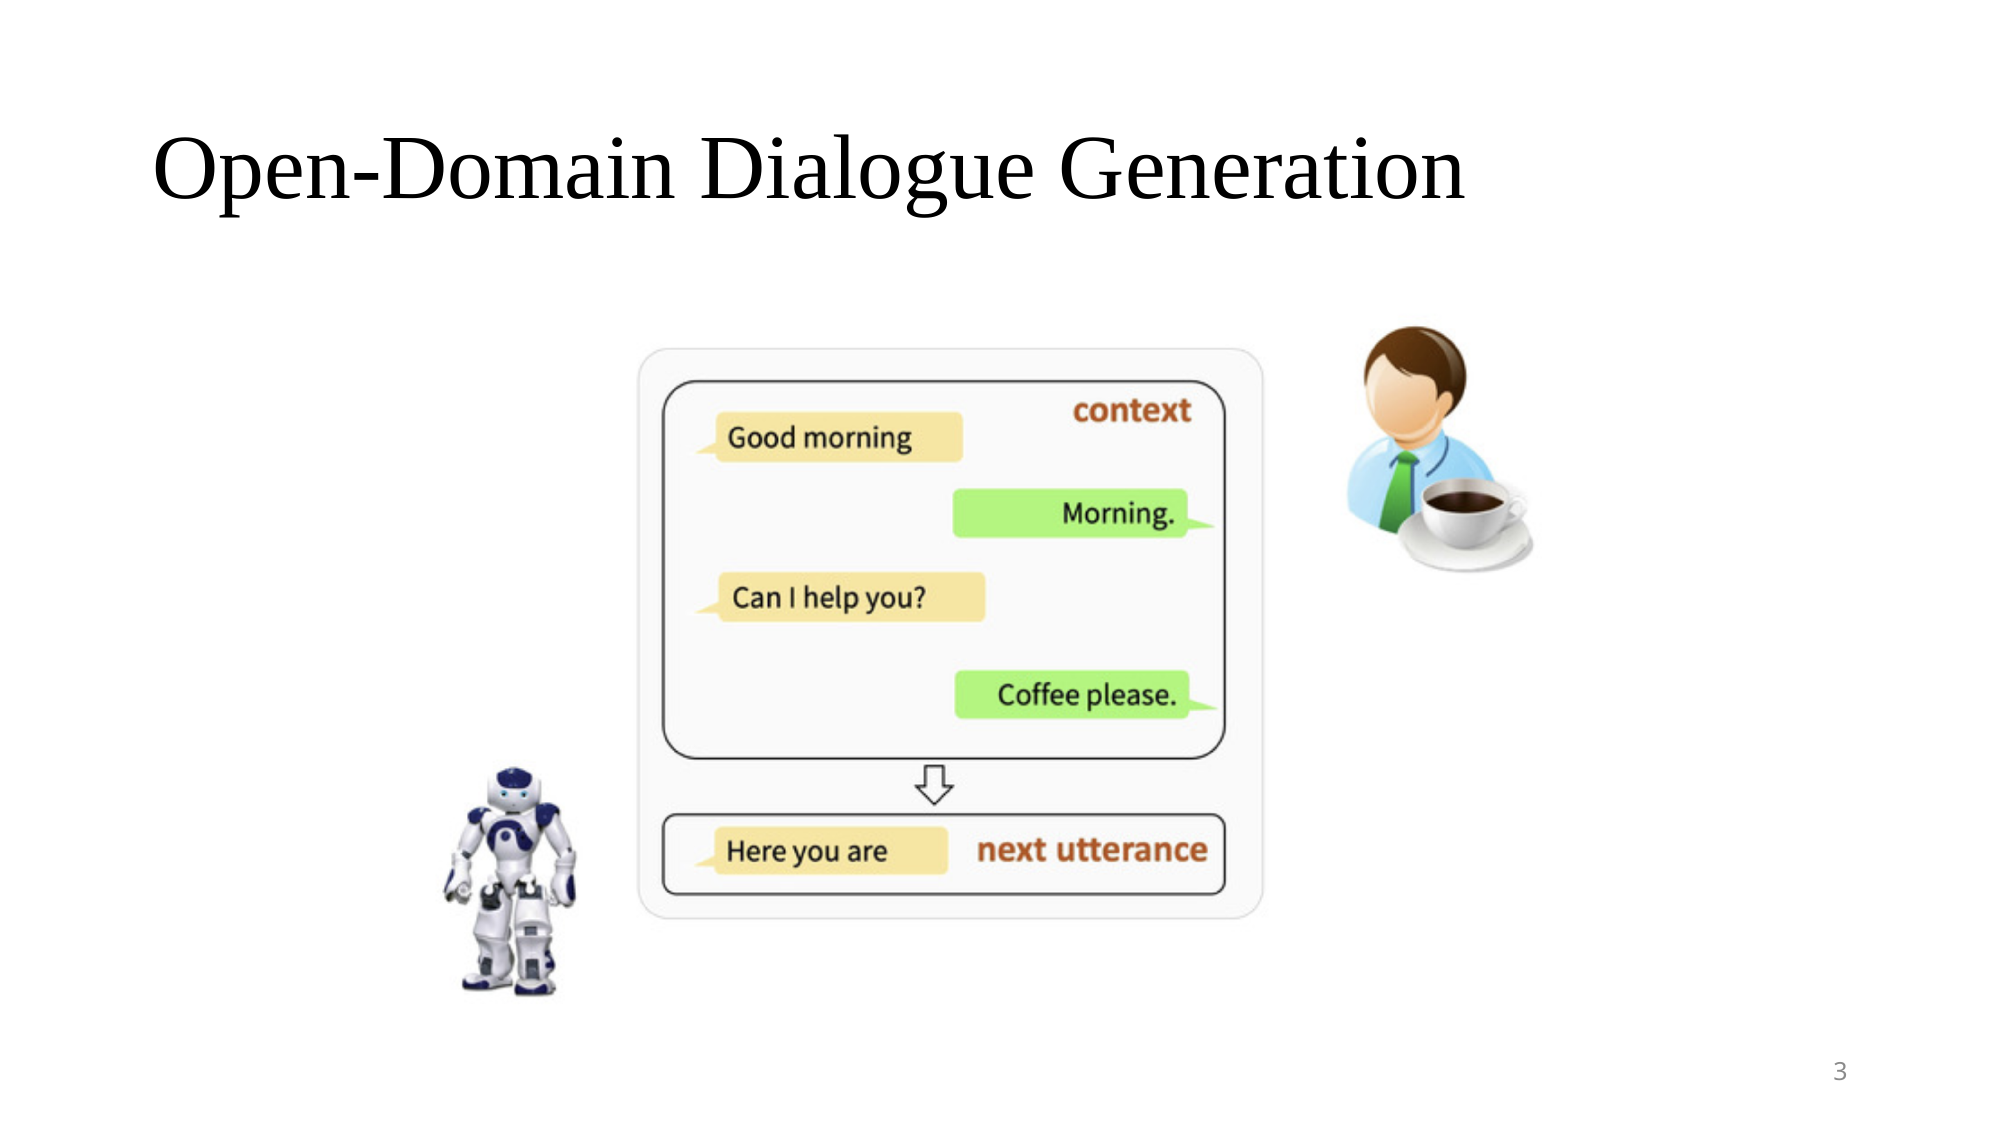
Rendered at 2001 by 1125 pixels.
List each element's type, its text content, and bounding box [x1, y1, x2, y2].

slide_number 3 [1412, 1042, 1863, 1103]
title Open-Domain Dialogue Generation [137, 59, 1863, 278]
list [417, 299, 1583, 1014]
